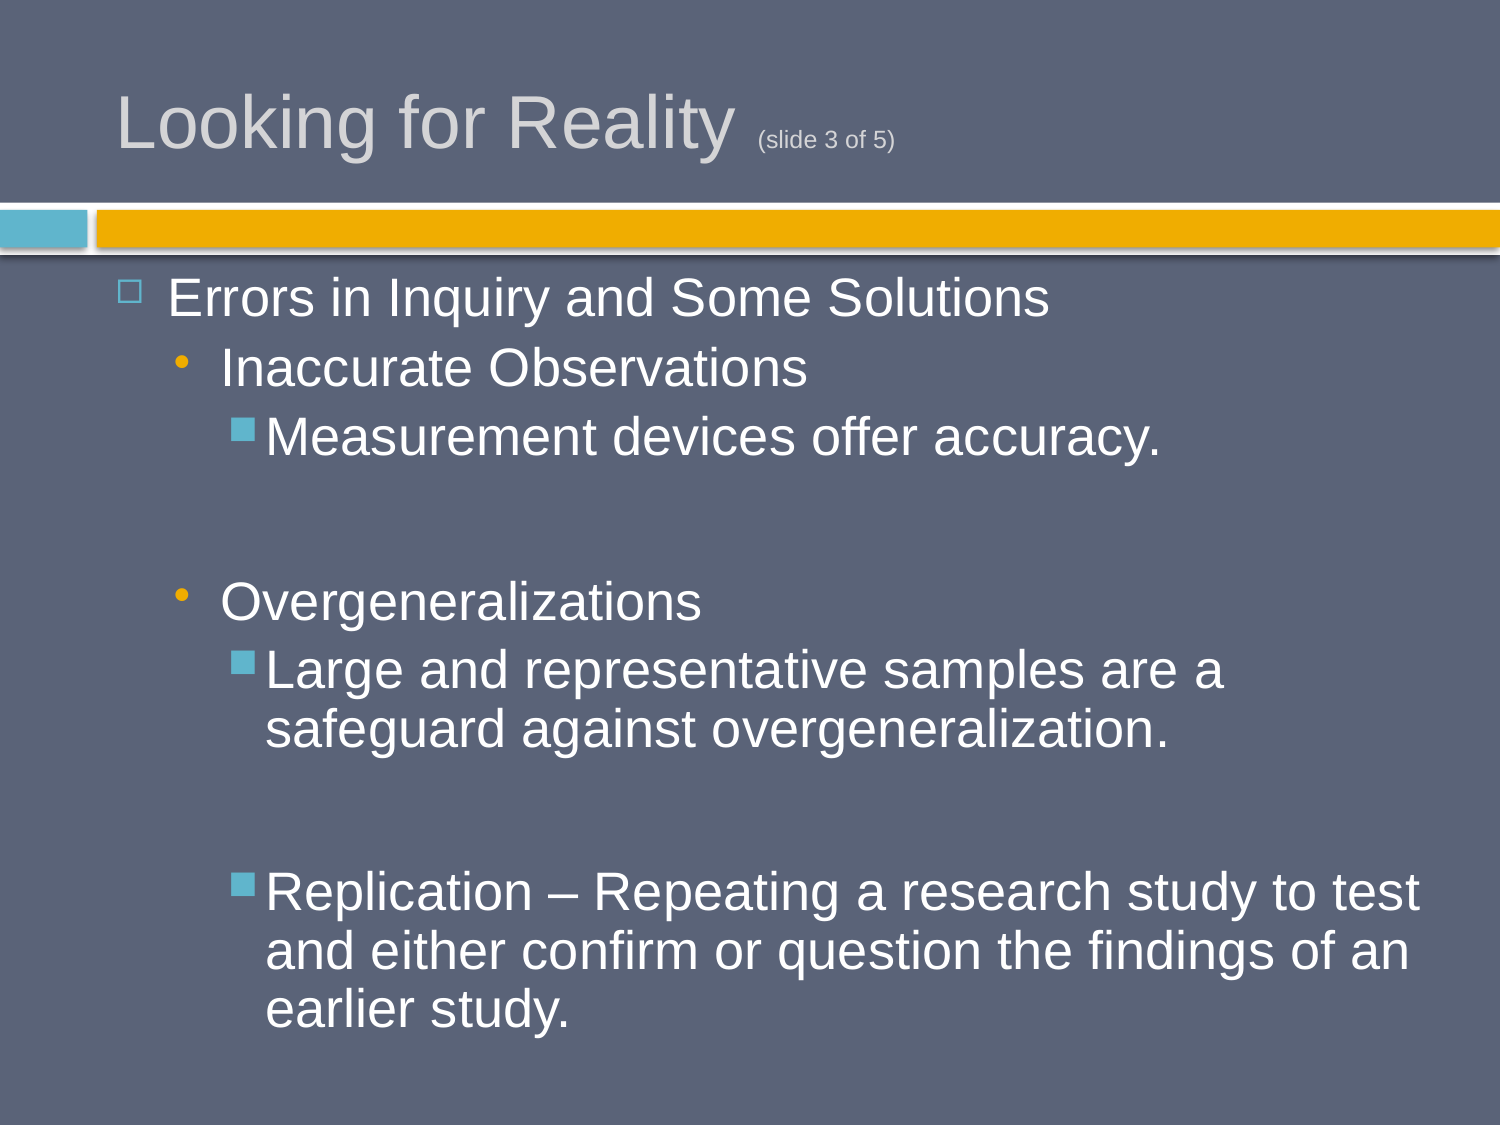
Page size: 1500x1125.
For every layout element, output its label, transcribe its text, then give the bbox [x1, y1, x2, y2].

title Looking for Reality (slide 3 of 5) [100, 37, 1438, 200]
list Errors in Inquiry and Some Solutions Inaccurate Observations Measurement devices offer accuracy. Overgeneralizations Large and representative samples are a safeguard against overgeneralization. Replication – Repeating a research study to test and either confirm or question the findings of an earlier study. [100, 262, 1438, 1000]
